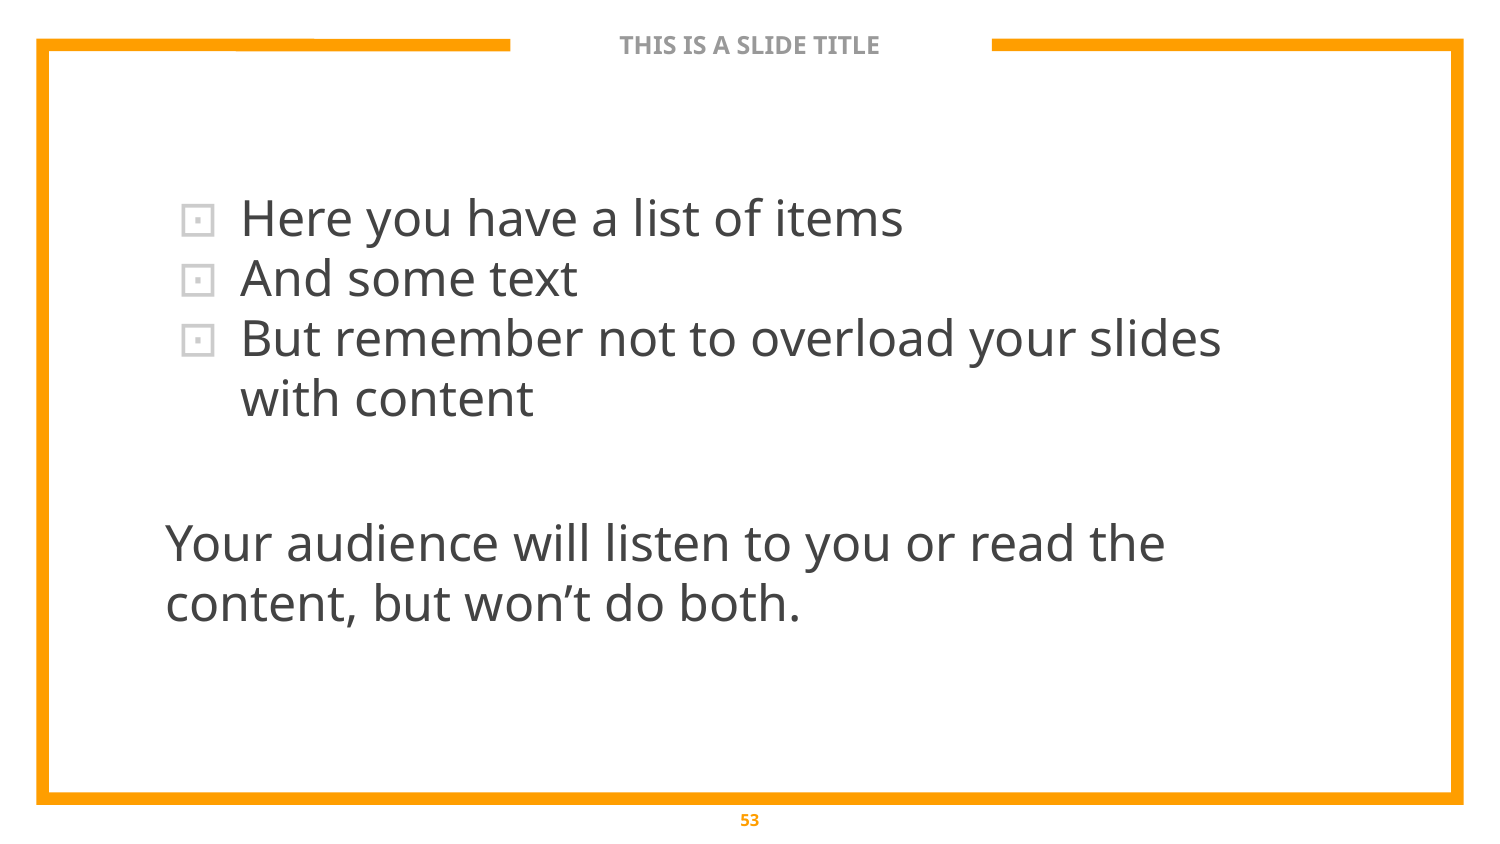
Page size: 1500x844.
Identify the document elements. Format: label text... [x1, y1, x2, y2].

slide_number 53 [0, 798, 1500, 844]
list Here you have a list of items And some text But remember not to overload your slides with content Your audience will listen to you or read the content, but won’t do both. [150, 171, 1350, 672]
title THIS IS A SLIDE TITLE [531, 15, 969, 136]
